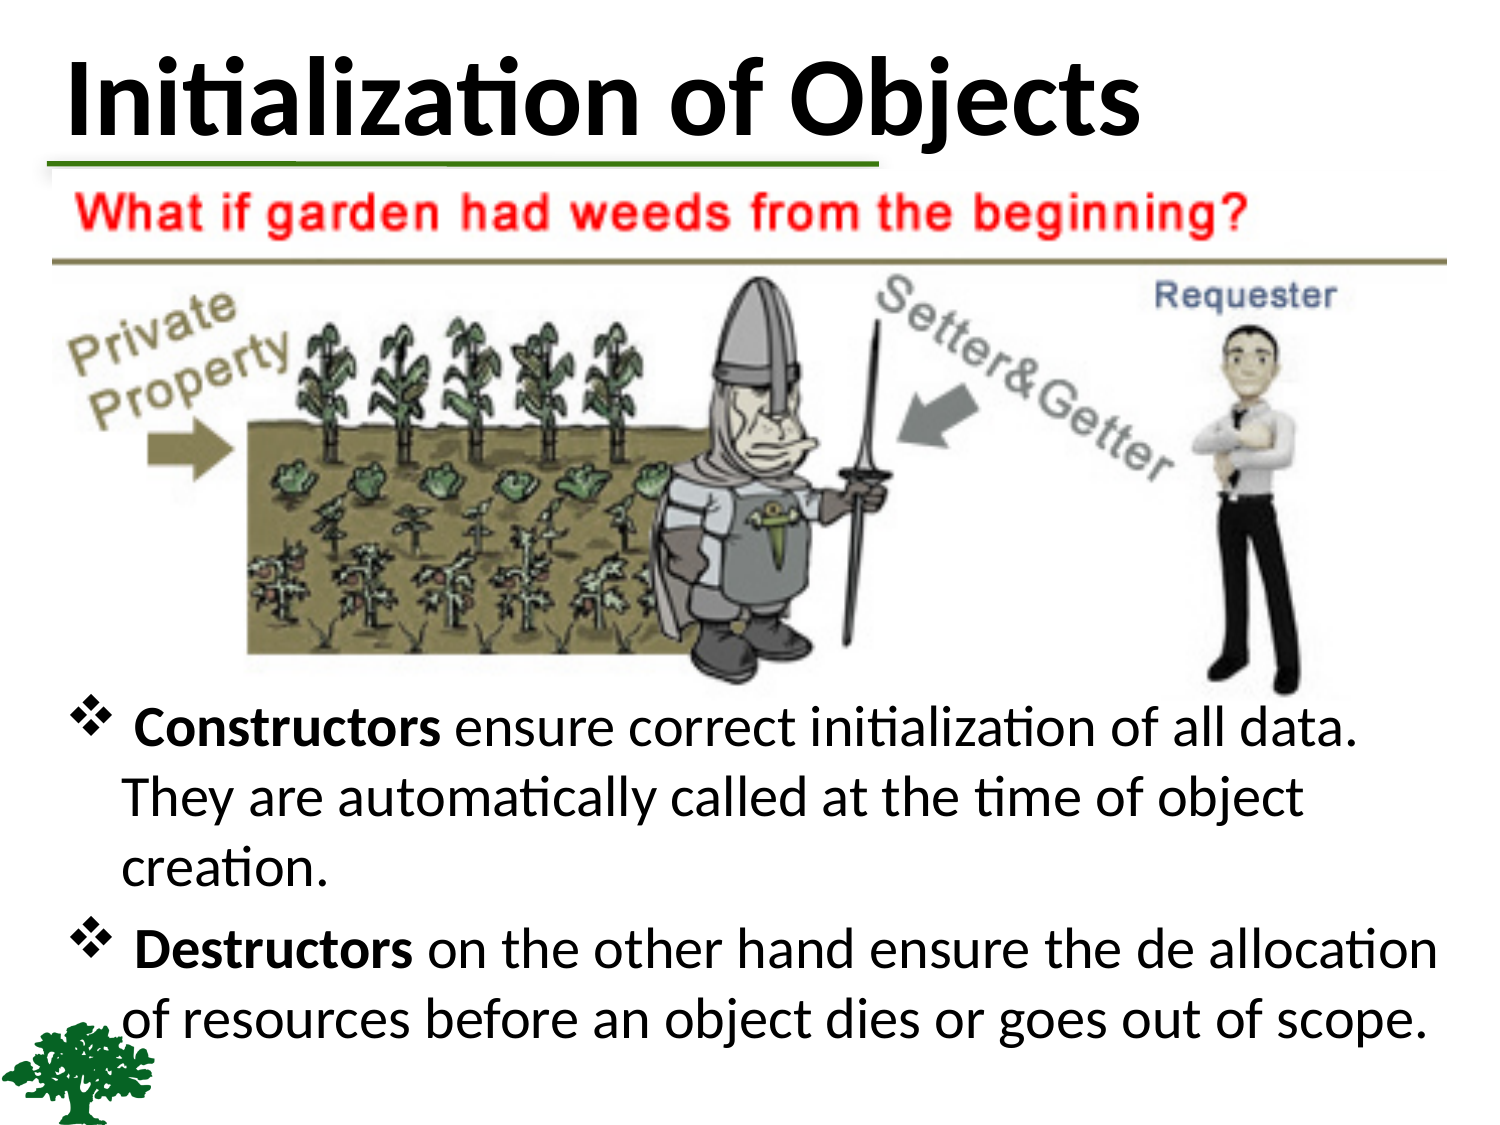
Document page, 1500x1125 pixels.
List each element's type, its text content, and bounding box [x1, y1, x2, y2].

picture [52, 169, 1448, 717]
picture [0, 1021, 157, 1125]
title Initialization of Objects [49, 31, 1188, 150]
list Constructors ensure correct initialization of all data. They are automatically called at the time of object creation. Destructors on the other hand ensure the de allocation of resources before an object dies or goes out of scope. [49, 680, 1500, 1048]
